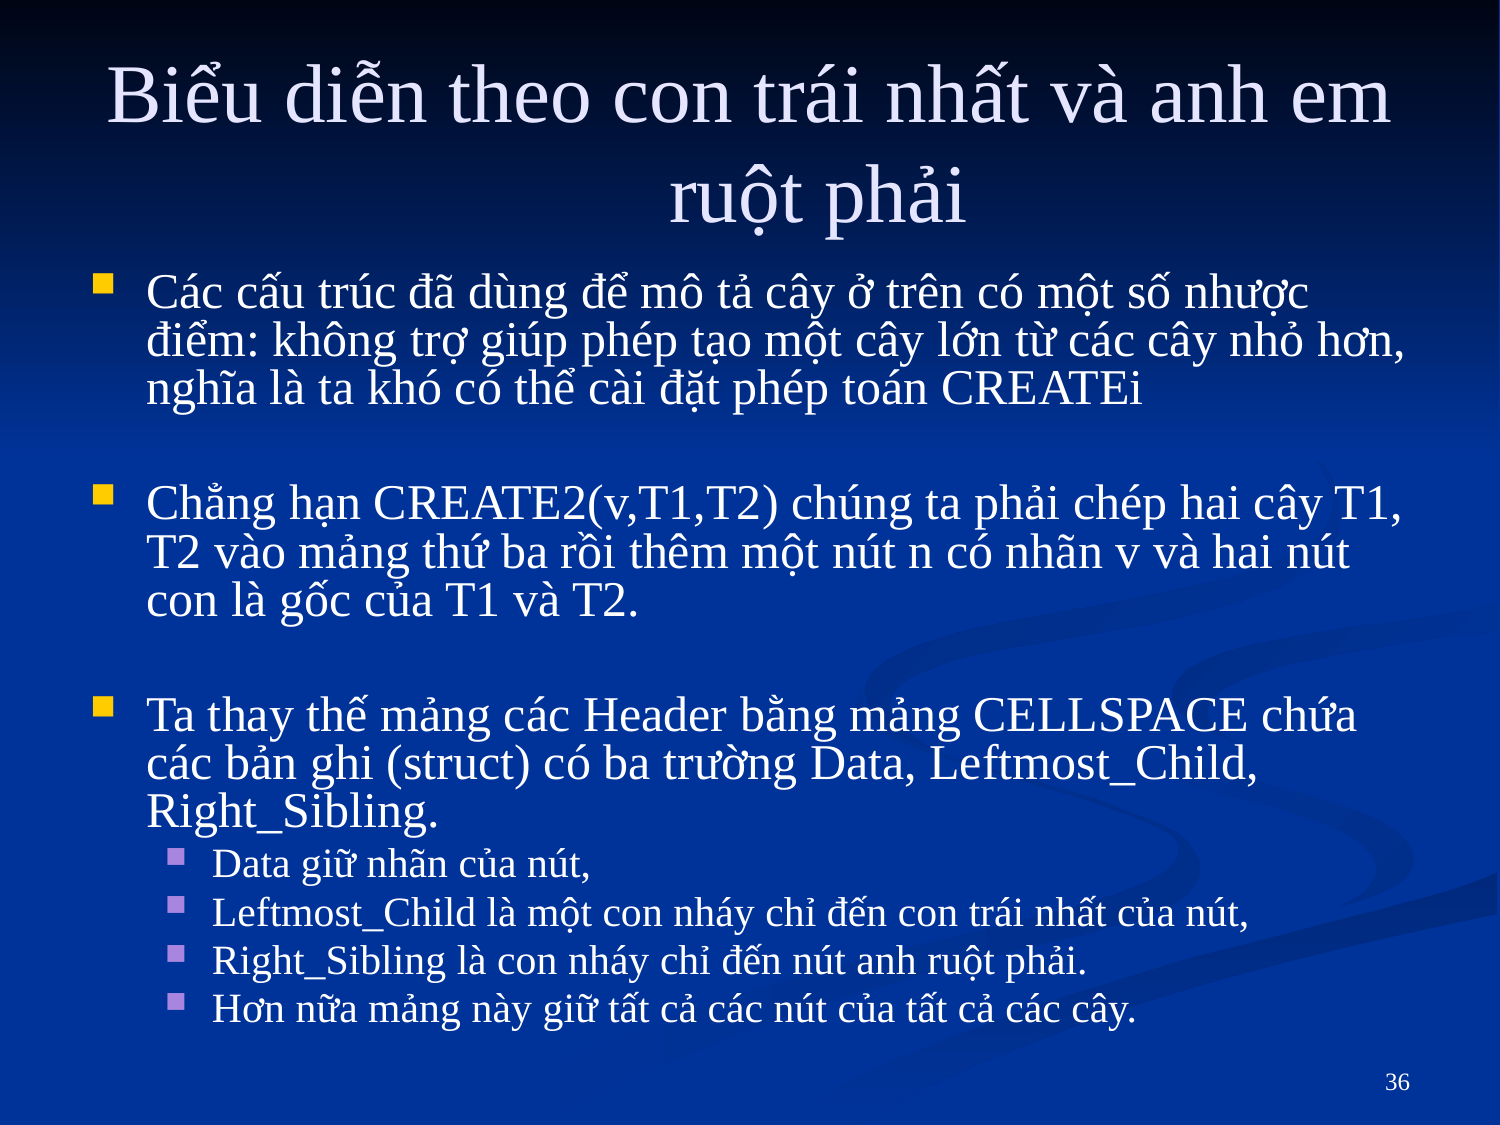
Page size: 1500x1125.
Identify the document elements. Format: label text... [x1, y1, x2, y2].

list Các cấu trúc đã dùng để mô tả cây ở trên có một số nhược điểm: không trợ giúp phép tạo một cây lớn từ các cây nhỏ hơn, nghĩa là ta khó có thể cài đặt phép toán CREATEi Chẳng hạn CREATE2(v,T1,T2) chúng ta phải chép hai cây T1, T2 vào mảng thứ ba rồi thêm một nút n có nhãn v và hai nút con là gốc của T1 và T2. Ta thay thế mảng các Header bằng mảng CELLSPACE chứa các bản ghi (struct) có ba trường Data, Leftmost_Child, Right_Sibling. Data giữ nhãn của nút, Leftmost_Child là một con nháy chỉ đến con trái nhất của nút, Right_Sibling là con nháy chỉ đến nút anh ruột phải. Hơn nữa mảng này giữ tất cả các nút của tất cả các cây. [74, 262, 1426, 1051]
title Biểu diễn theo con trái nhất và anh em ruột phải [74, 44, 1426, 233]
slide_number 36 [1074, 1051, 1426, 1104]
